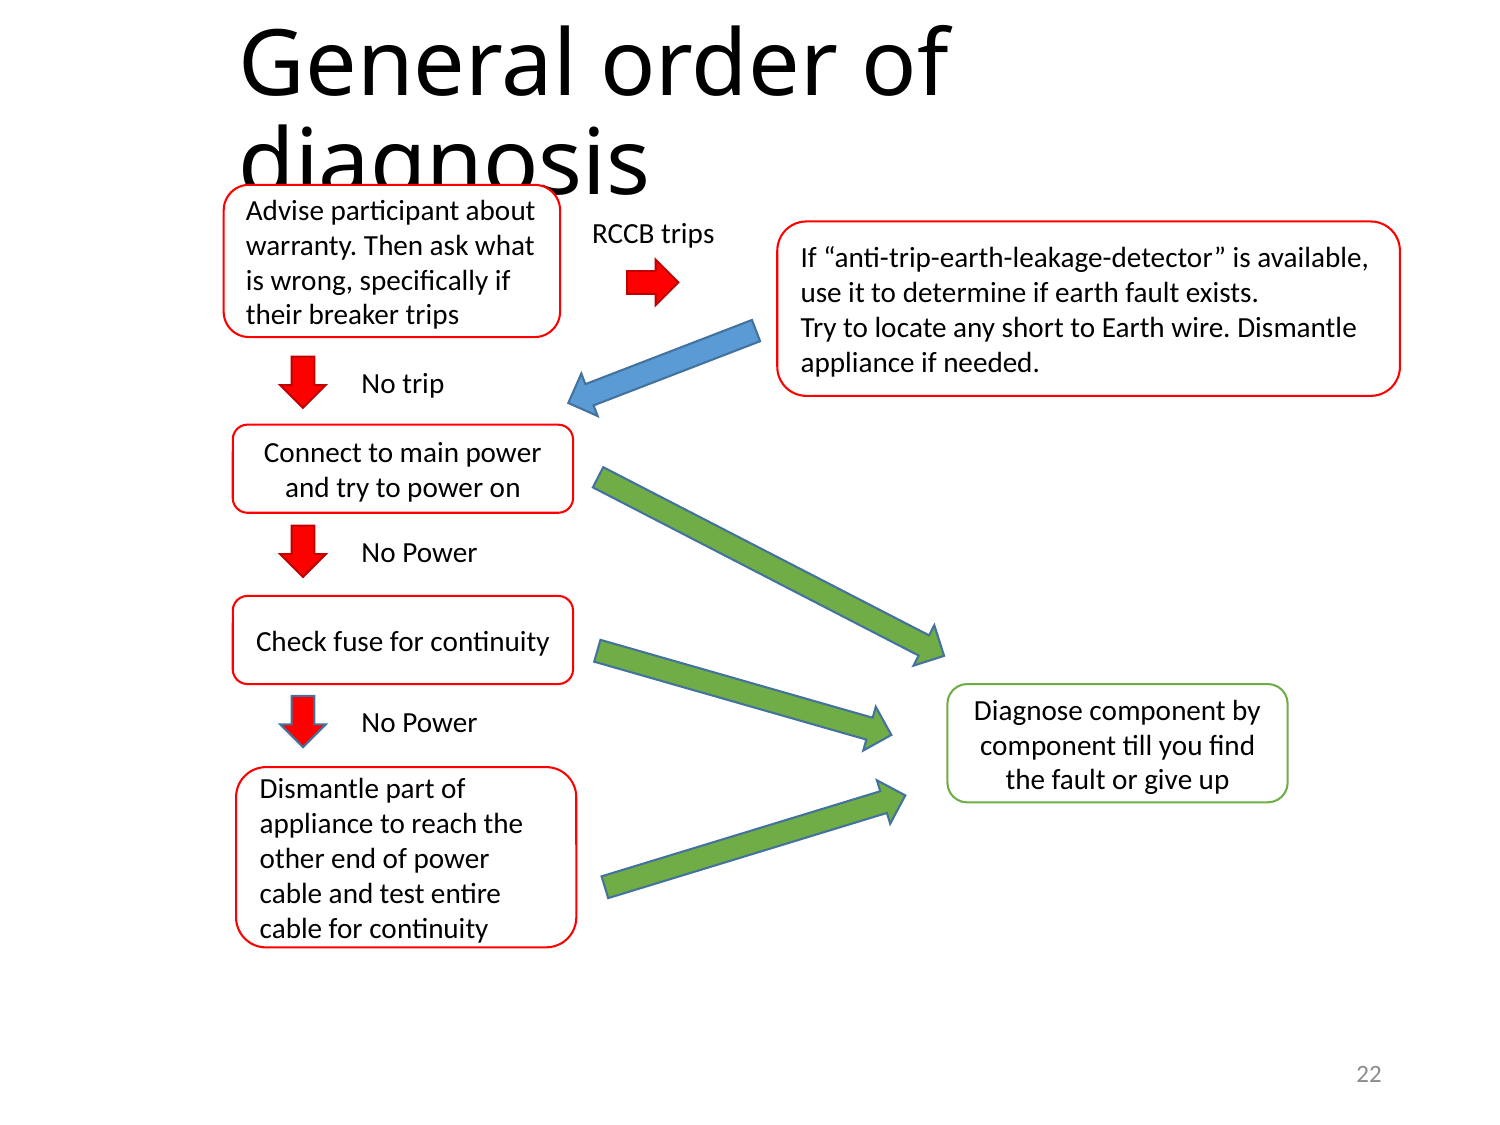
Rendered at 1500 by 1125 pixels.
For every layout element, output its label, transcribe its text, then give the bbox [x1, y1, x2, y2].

text_box Connect to main power and try to power on [231, 423, 575, 514]
text_box [277, 694, 329, 749]
text_box Advise participant about warranty. Then ask what is wrong, specifically if their breaker trips [222, 183, 562, 339]
text_box [277, 355, 329, 410]
slide_number 22 [1059, 1042, 1397, 1103]
text_box [277, 524, 329, 579]
text_box No Power [346, 695, 493, 746]
text_box Check fuse for continuity [231, 594, 575, 686]
text_box [591, 465, 946, 668]
text_box RCCB trips [577, 206, 730, 257]
text_box [592, 638, 893, 753]
text_box No trip [346, 357, 460, 407]
text_box [626, 257, 680, 308]
text_box No Power [346, 526, 493, 576]
text_box Diagnose component by component till you find the fault or give up [946, 683, 1289, 804]
text_box Dismantle part of appliance to reach the other end of power cable and test entire cable for continuity [235, 766, 578, 949]
title General order of diagnosis [223, 6, 1291, 225]
text_box [600, 778, 907, 900]
text_box [566, 318, 762, 419]
text_box If “anti-trip-earth-leakage-detector” is available, use it to determine if earth fault exists. Try to locate any short to Earth wire. Dismantle appliance if needed. [776, 220, 1401, 397]
